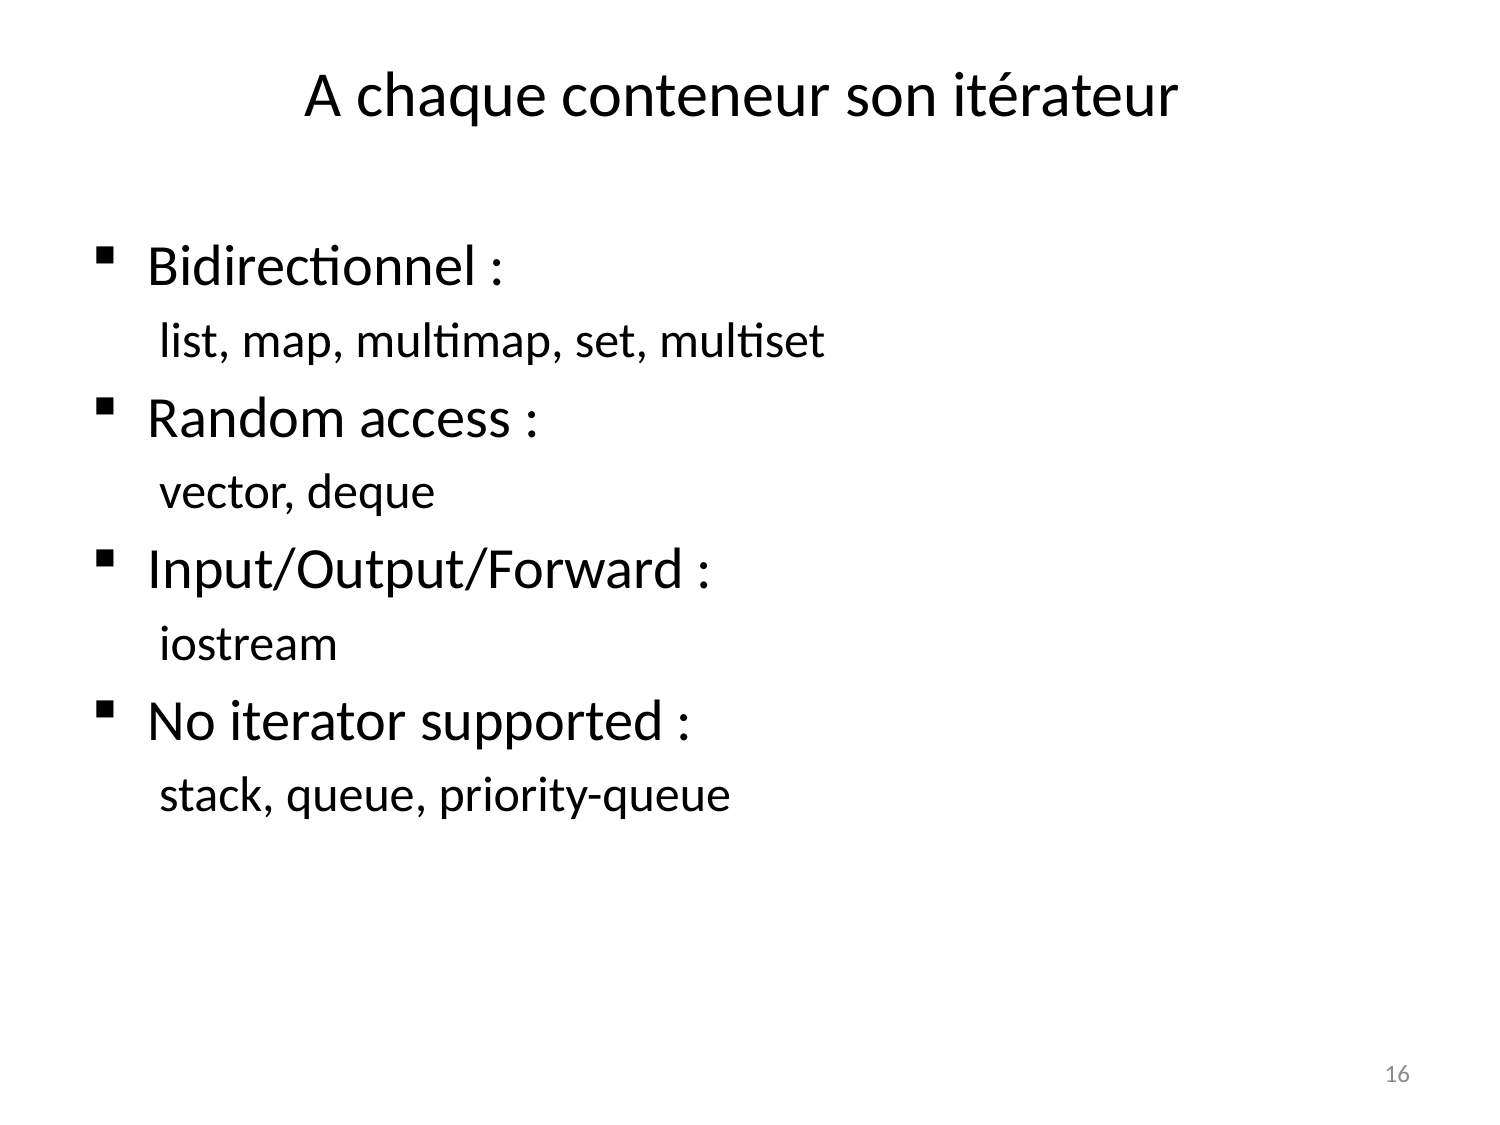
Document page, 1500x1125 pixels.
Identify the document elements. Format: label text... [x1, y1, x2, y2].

title A chaque conteneur son itérateur [75, 45, 1425, 138]
list Bidirectionnel : list, map, multimap, set, multiset Random access : vector, deque Input/Output/Forward : iostream No iterator supported : stack, queue, priority-queue [76, 219, 1483, 1071]
slide_number 16 [1074, 1042, 1425, 1103]
